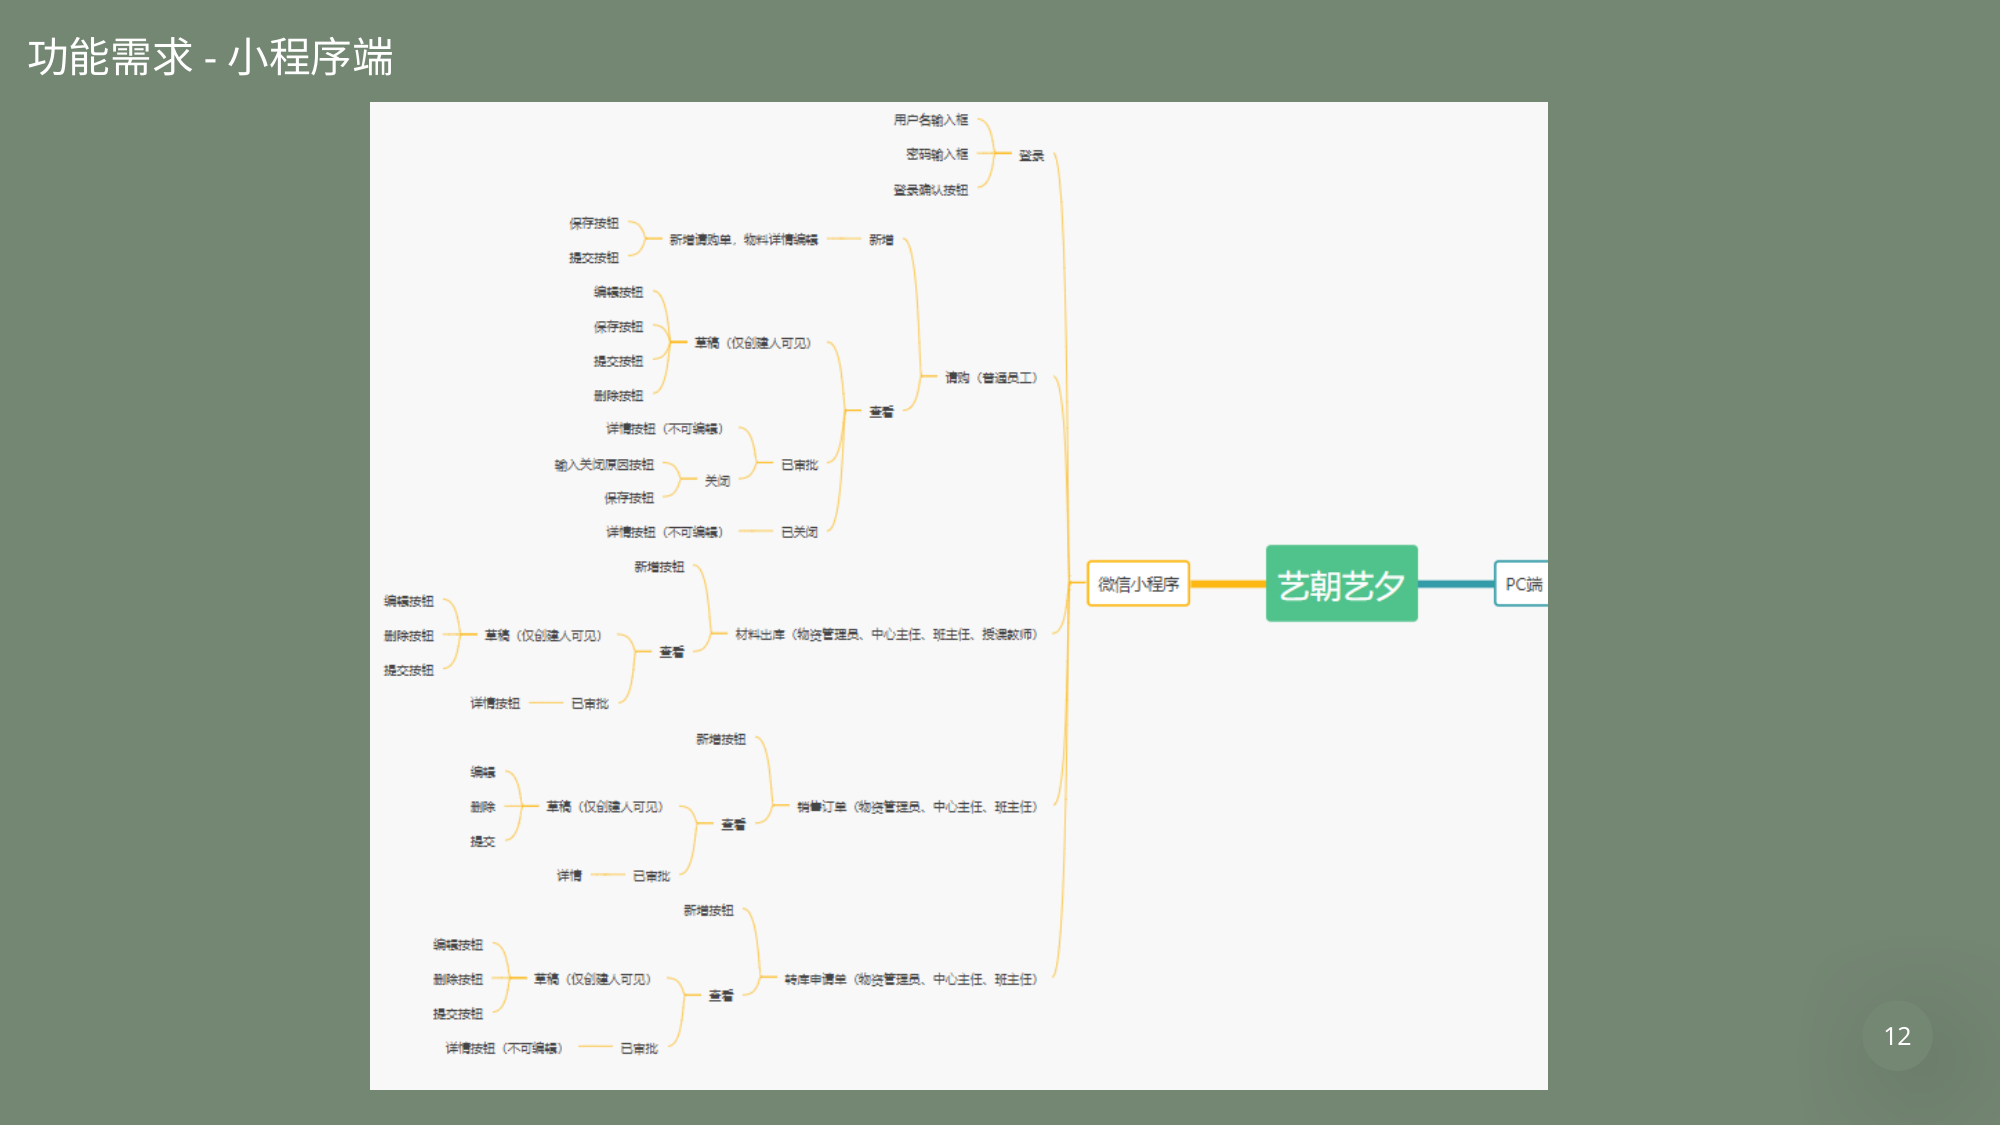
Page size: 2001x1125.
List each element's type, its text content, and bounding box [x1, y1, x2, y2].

text_box 功能需求-小程序端 [12, 23, 1051, 89]
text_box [1835, 973, 1960, 1098]
text_box [0, 0, 2000, 1125]
picture [370, 102, 1548, 1091]
